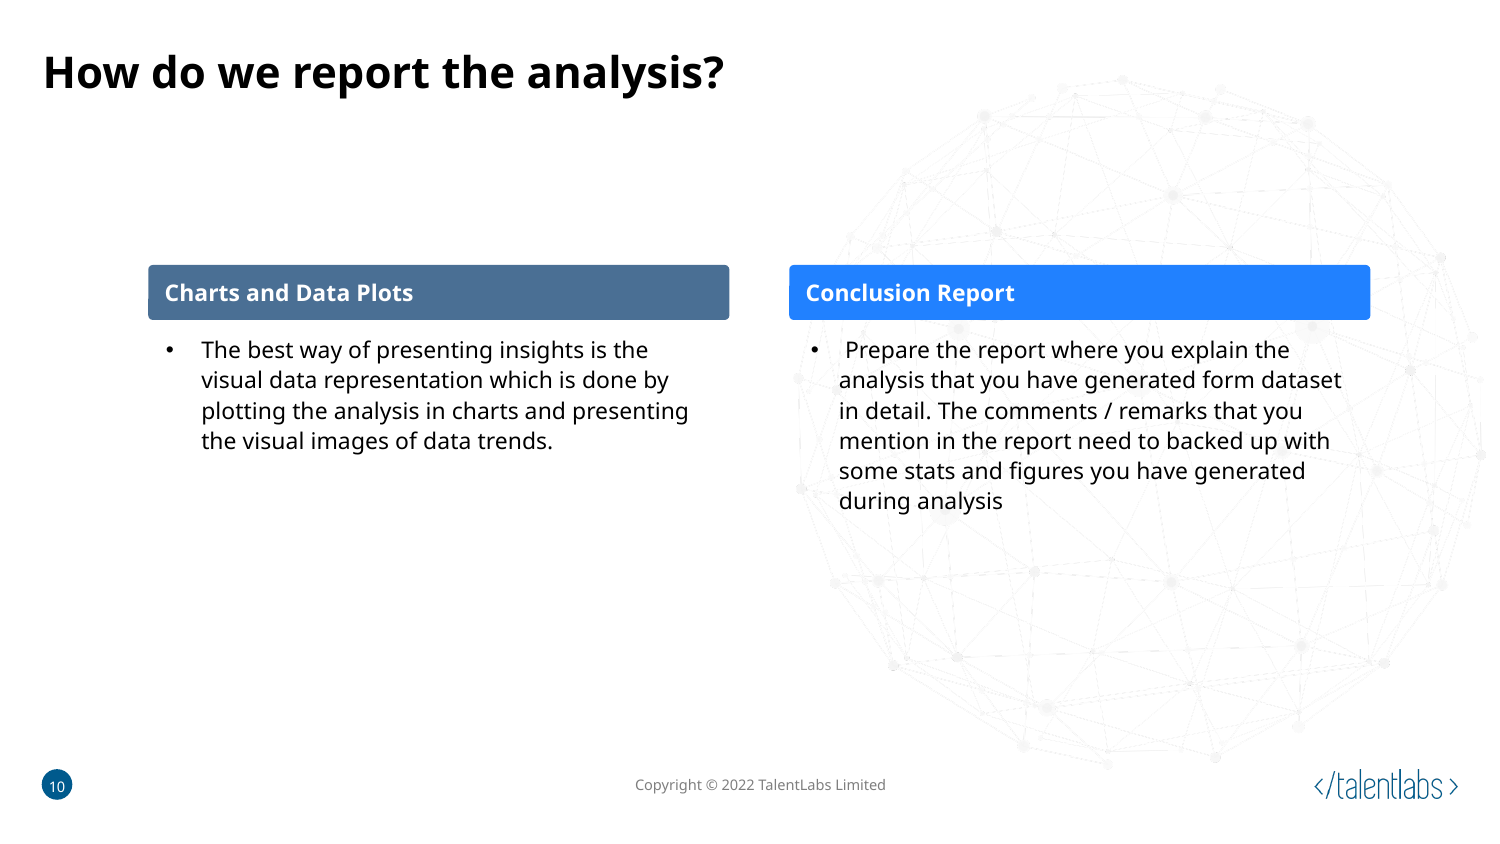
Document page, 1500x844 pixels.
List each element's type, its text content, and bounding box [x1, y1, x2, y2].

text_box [789, 264, 1371, 551]
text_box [148, 264, 730, 487]
slide_number 10 [47, 542, 67, 844]
title How do we report the analysis? [42, 44, 1458, 186]
picture [793, 74, 1486, 799]
